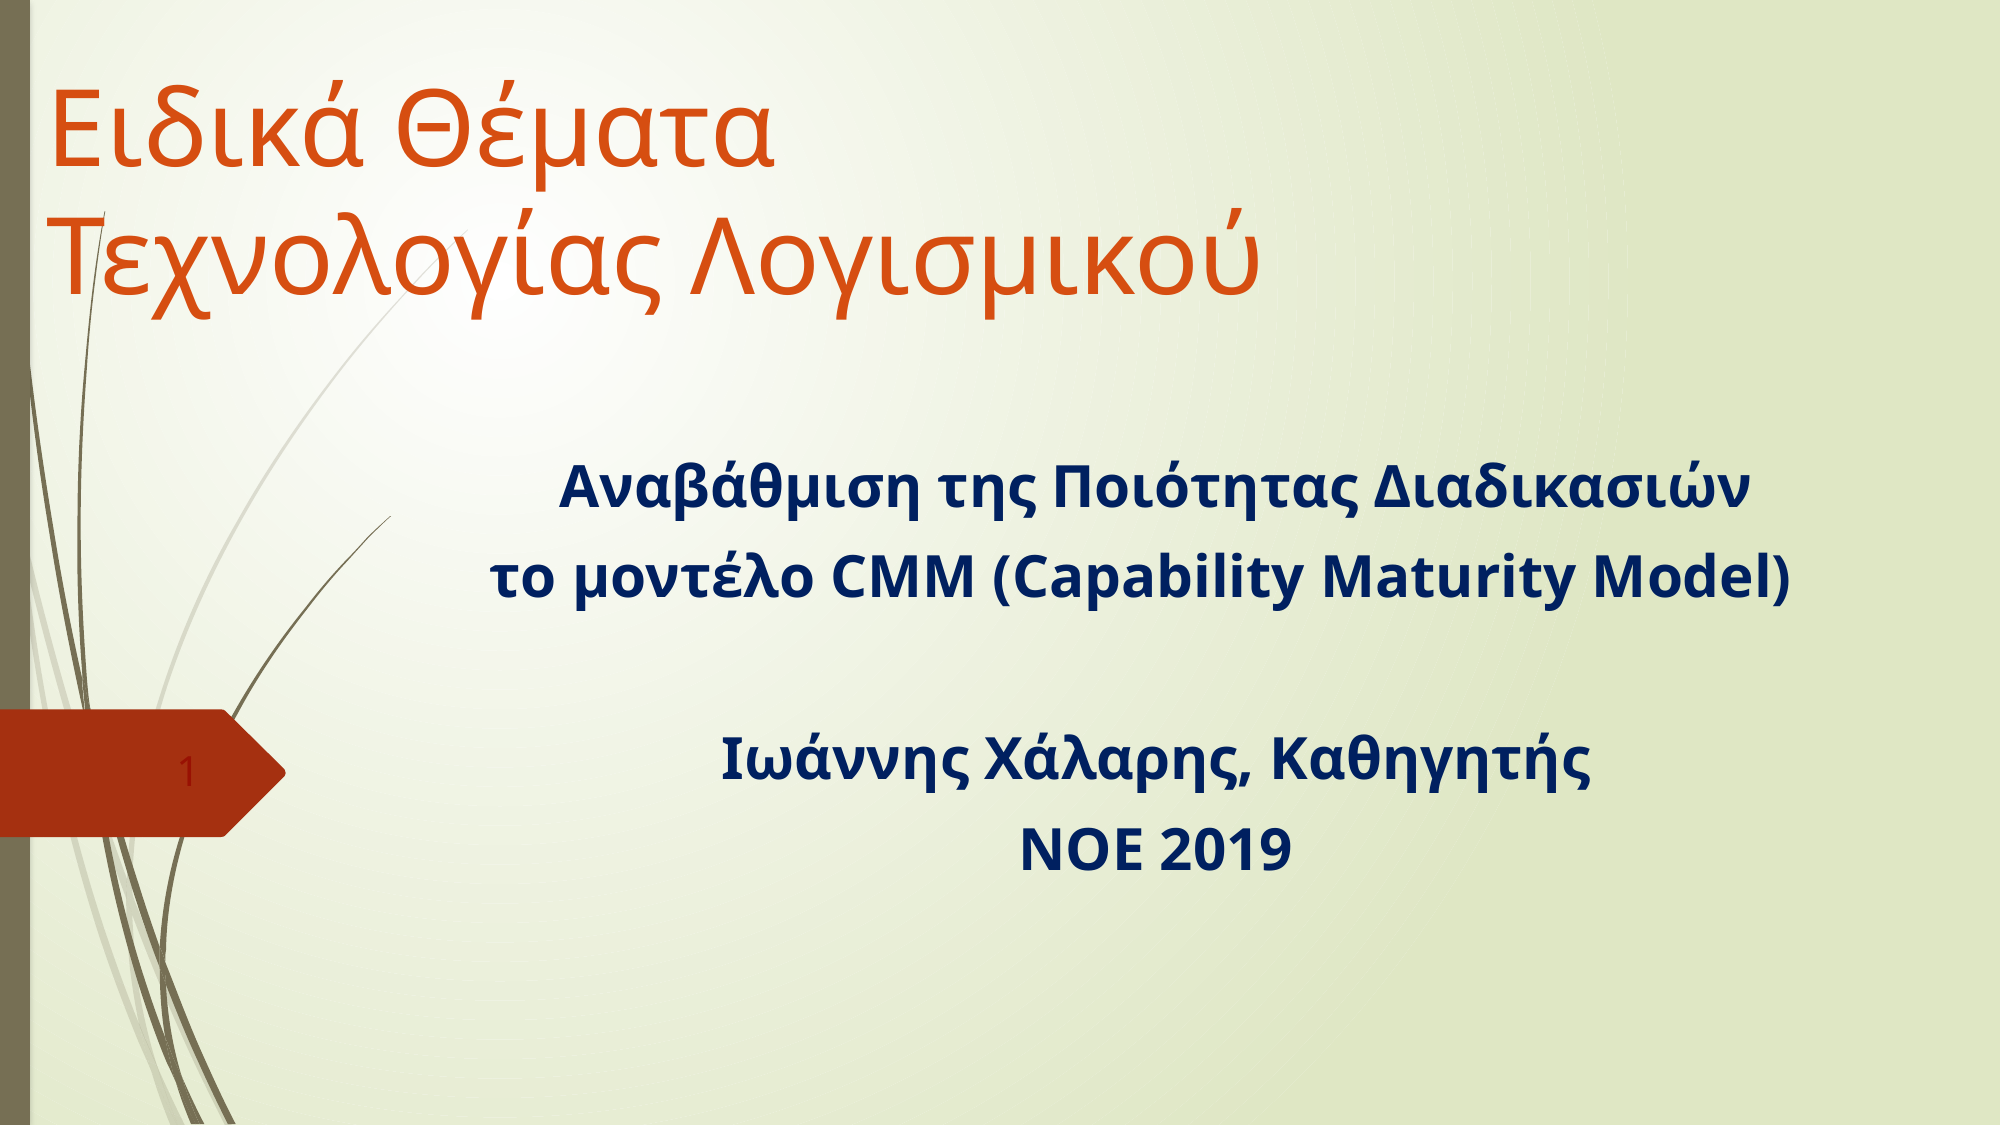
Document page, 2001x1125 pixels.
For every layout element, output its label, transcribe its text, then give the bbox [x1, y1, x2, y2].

subtitle Αναβάθμιση της Ποιότητας Διαδικασιών το μοντέλο CMM (Capability Maturity Model) Ιωάννης Χάλαρης, Καθηγητής ΝΟΕ 2019 [424, 441, 1888, 969]
title Ειδικά Θέματα Τεχνολογίας Λογισμικού [31, 52, 1448, 324]
slide_number 1 [87, 743, 216, 803]
